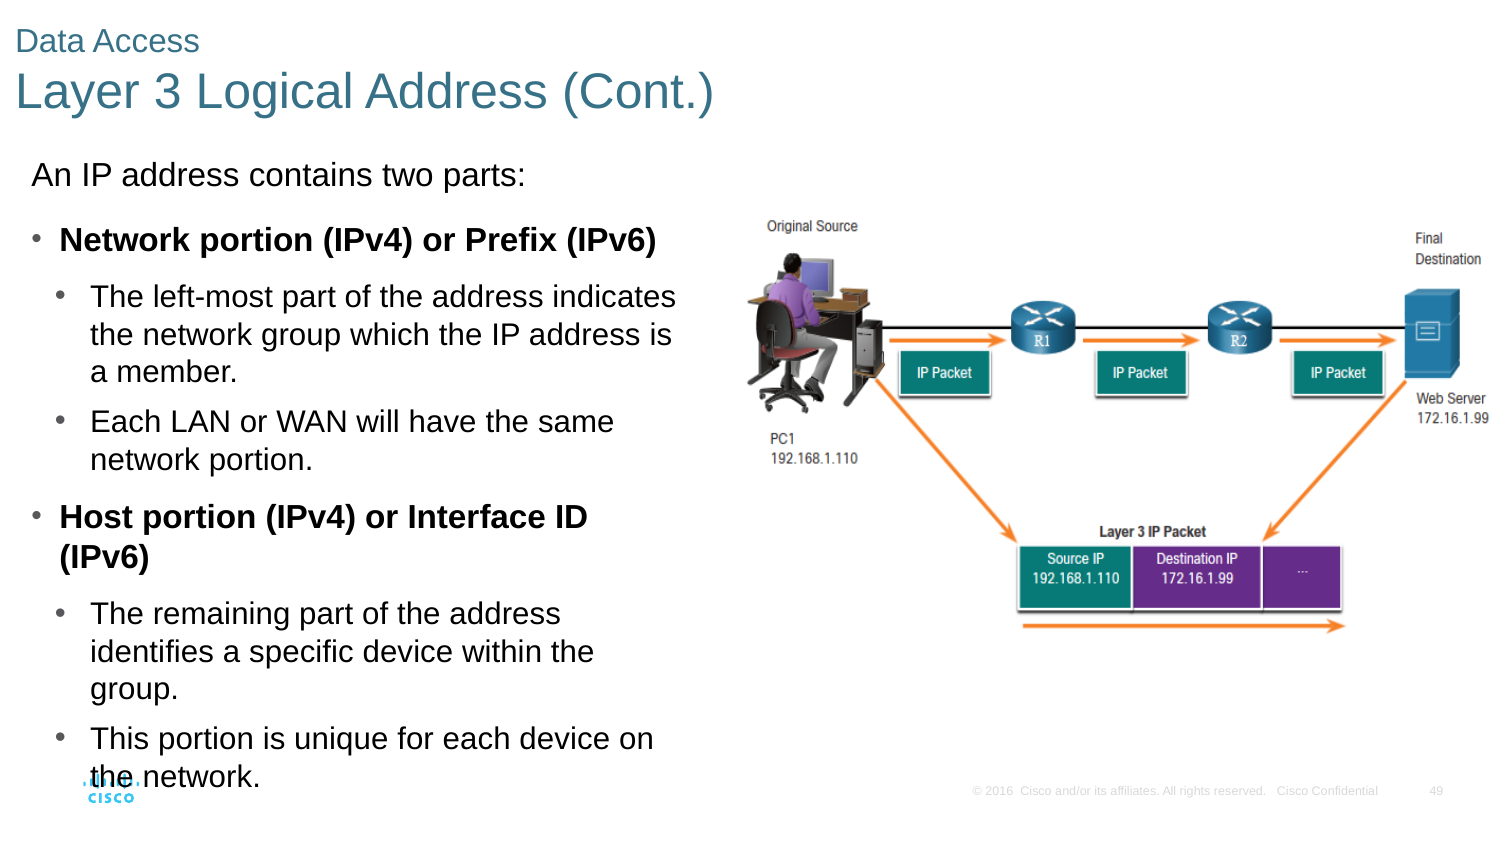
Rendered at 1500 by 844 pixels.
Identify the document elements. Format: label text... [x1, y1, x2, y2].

list An IP address contains two parts: Network portion (IPv4) or Prefix (IPv6) The left-most part of the address indicates the network group which the IP address is a member. Each LAN or WAN will have the same network portion. Host portion (IPv4) or Interface ID (IPv6) The remaining part of the address identifies a specific device within the group. This portion is unique for each device on the network. [16, 145, 723, 814]
picture [738, 202, 1500, 642]
title Data Access Layer 3 Logical Address (Cont.) [0, 6, 1500, 131]
